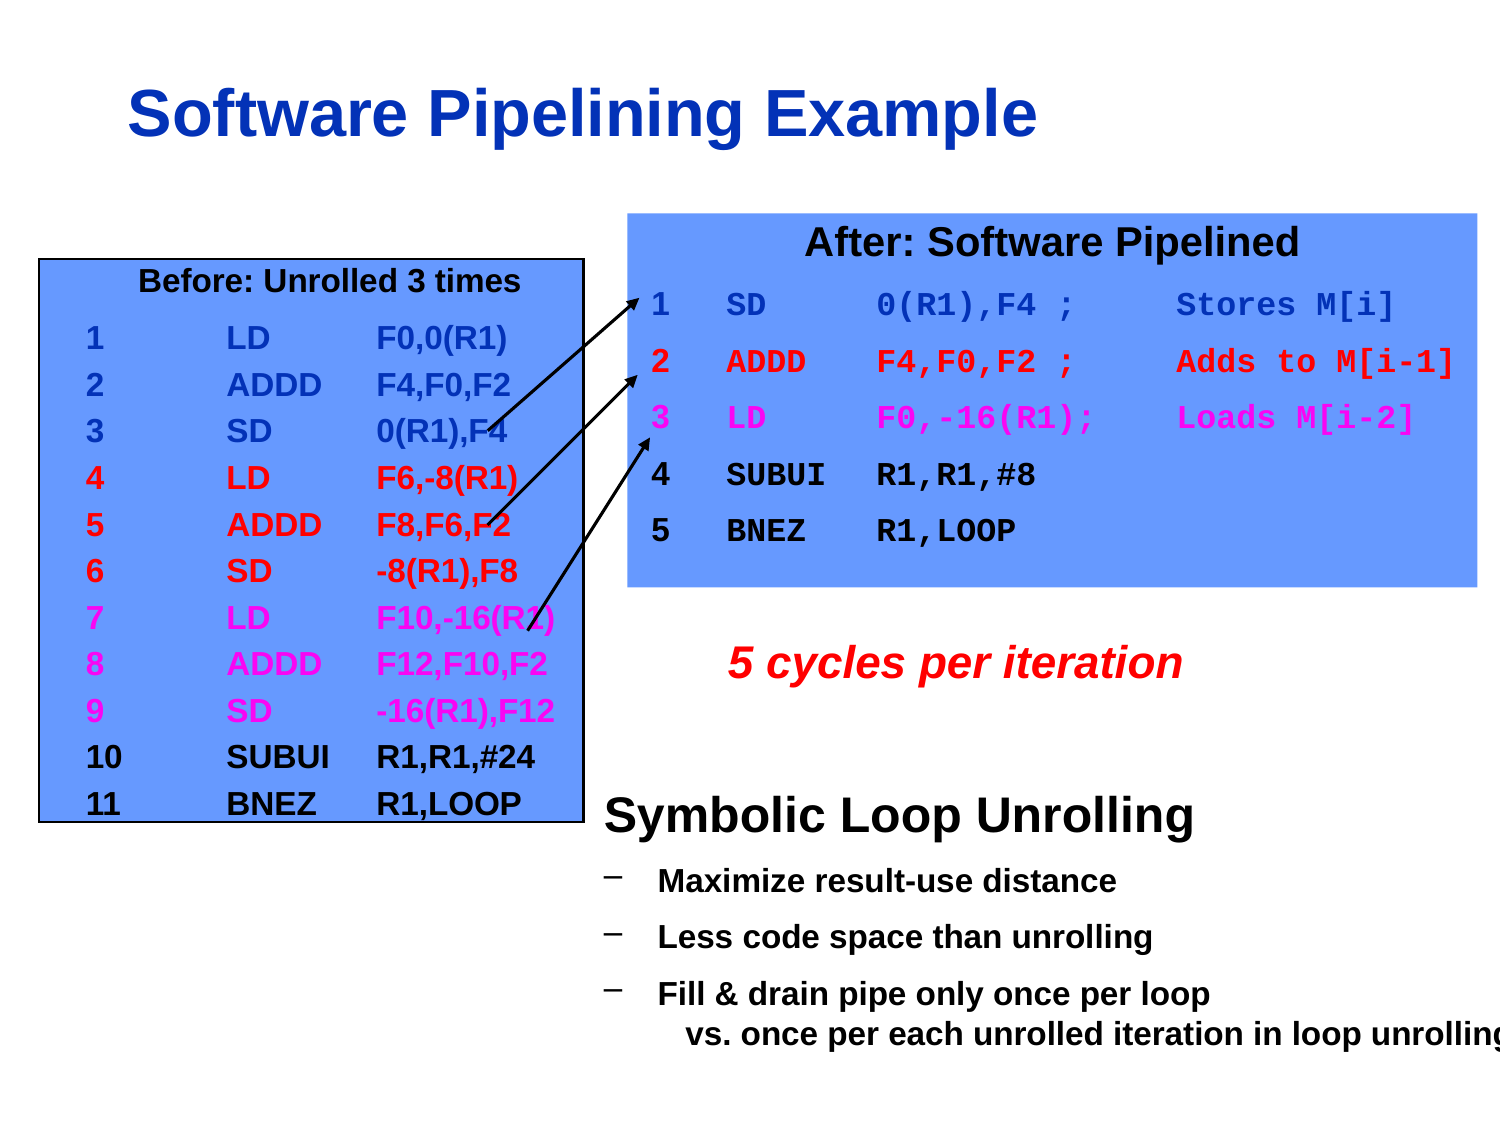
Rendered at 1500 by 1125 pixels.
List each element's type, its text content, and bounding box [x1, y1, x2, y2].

text_box [487, 297, 640, 431]
text_box [527, 437, 650, 631]
text_box After: Software Pipelined 1 SD 0(R1),F4 ; Stores M[i] 2 ADDD F4,F0,F2 ; Adds to M[i-1] 3 LD F0,-16(R1); Loads M[i-2] 4 SUBUI R1,R1,#8 5 BNEZ R1,LOOP [627, 213, 1478, 588]
title Software Pipelining Example [112, 53, 1310, 176]
text_box [487, 375, 638, 526]
text_box Before: Unrolled 3 times 1 LD F0,0(R1) 2 ADDD F4,F0,F2 3 SD 0(R1),F4 4 LD F6,-8(R1) 5 ADDD F8,F6,F2 6 SD -8(R1),F8 7 LD F10,-16(R1) 8 ADDD F12,F10,F2 9 SD -16(R1),F12 10 SUBUI R1,R1,#24 11 BNEZ R1,LOOP [39, 259, 584, 823]
text_box Symbolic Loop Unrolling Maximize result-use distance Less code space than unrolling Fill & drain pipe only once per loop vs. once per each unrolled iteration in loop unrolling [588, 774, 1500, 1060]
text_box 5 cycles per iteration [713, 625, 1199, 695]
